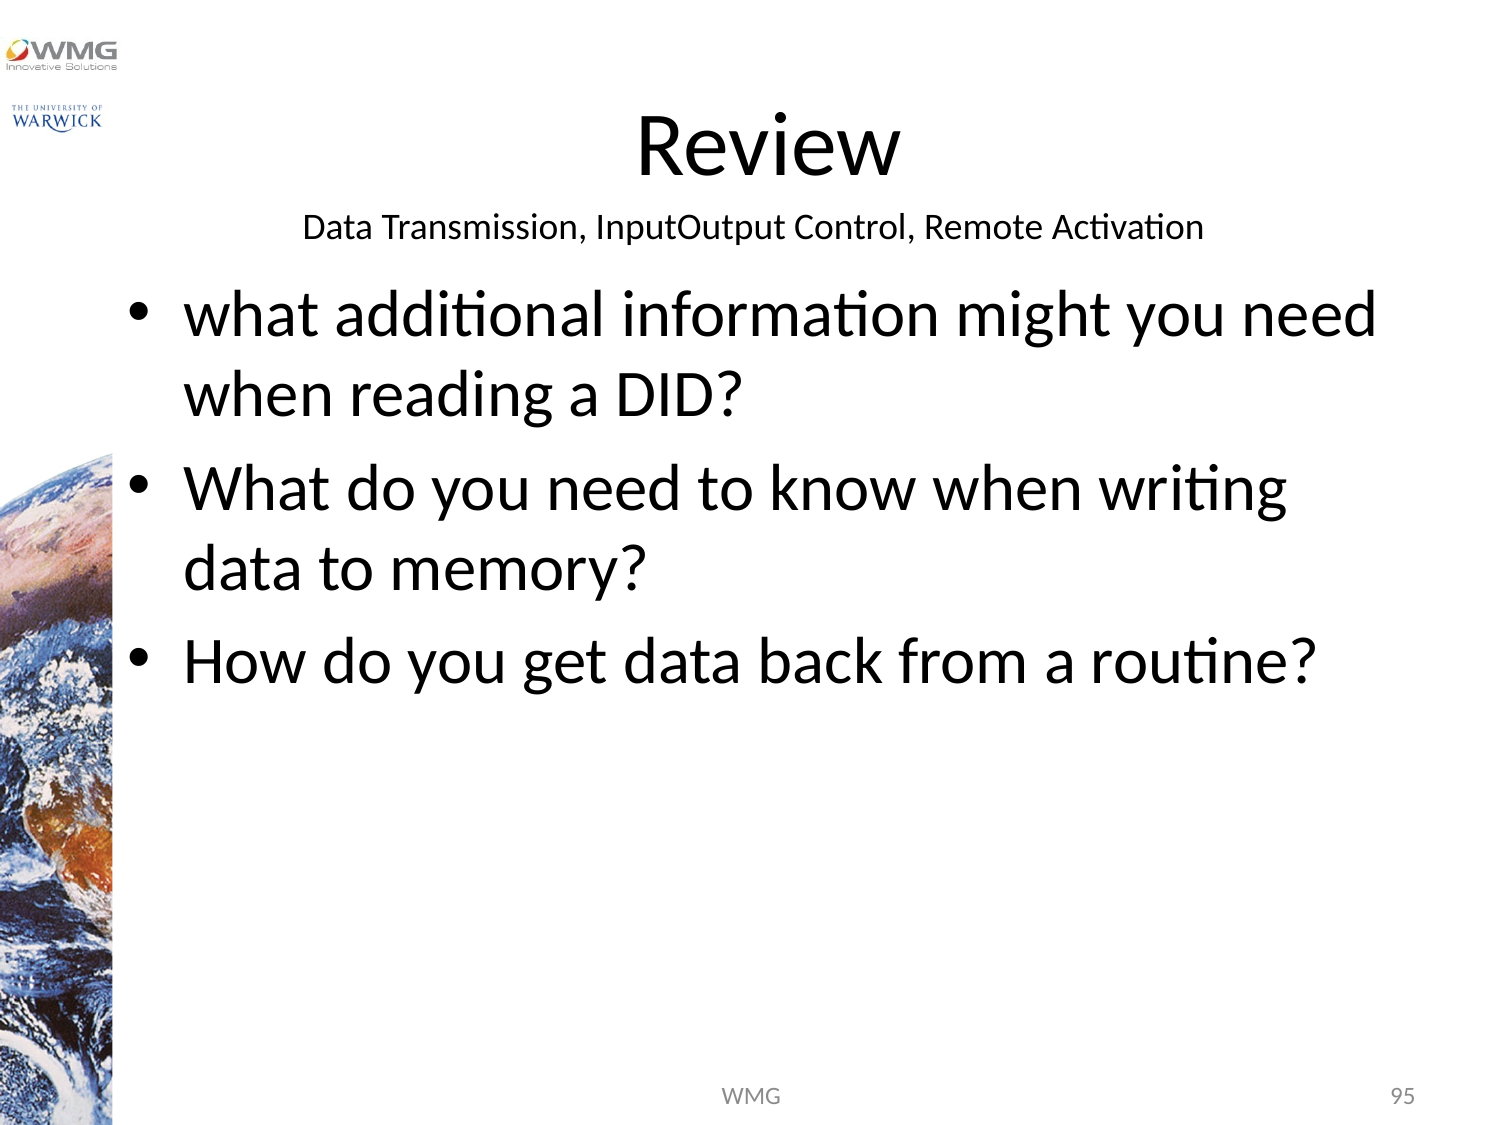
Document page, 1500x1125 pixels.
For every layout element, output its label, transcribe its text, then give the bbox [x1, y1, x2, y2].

text_box Data Transmission, InputOutput Control, Remote Activation [287, 194, 1221, 255]
list what additional information might you need when reading a DID? What do you need to know when writing data to memory? How do you get data back from a routine? [112, 262, 1425, 1005]
footer WMG [513, 1065, 989, 1125]
picture [0, 93, 112, 138]
picture [0, 399, 113, 1125]
picture [0, 37, 125, 73]
slide_number 95 [1080, 1065, 1431, 1125]
title Review [112, 45, 1425, 233]
